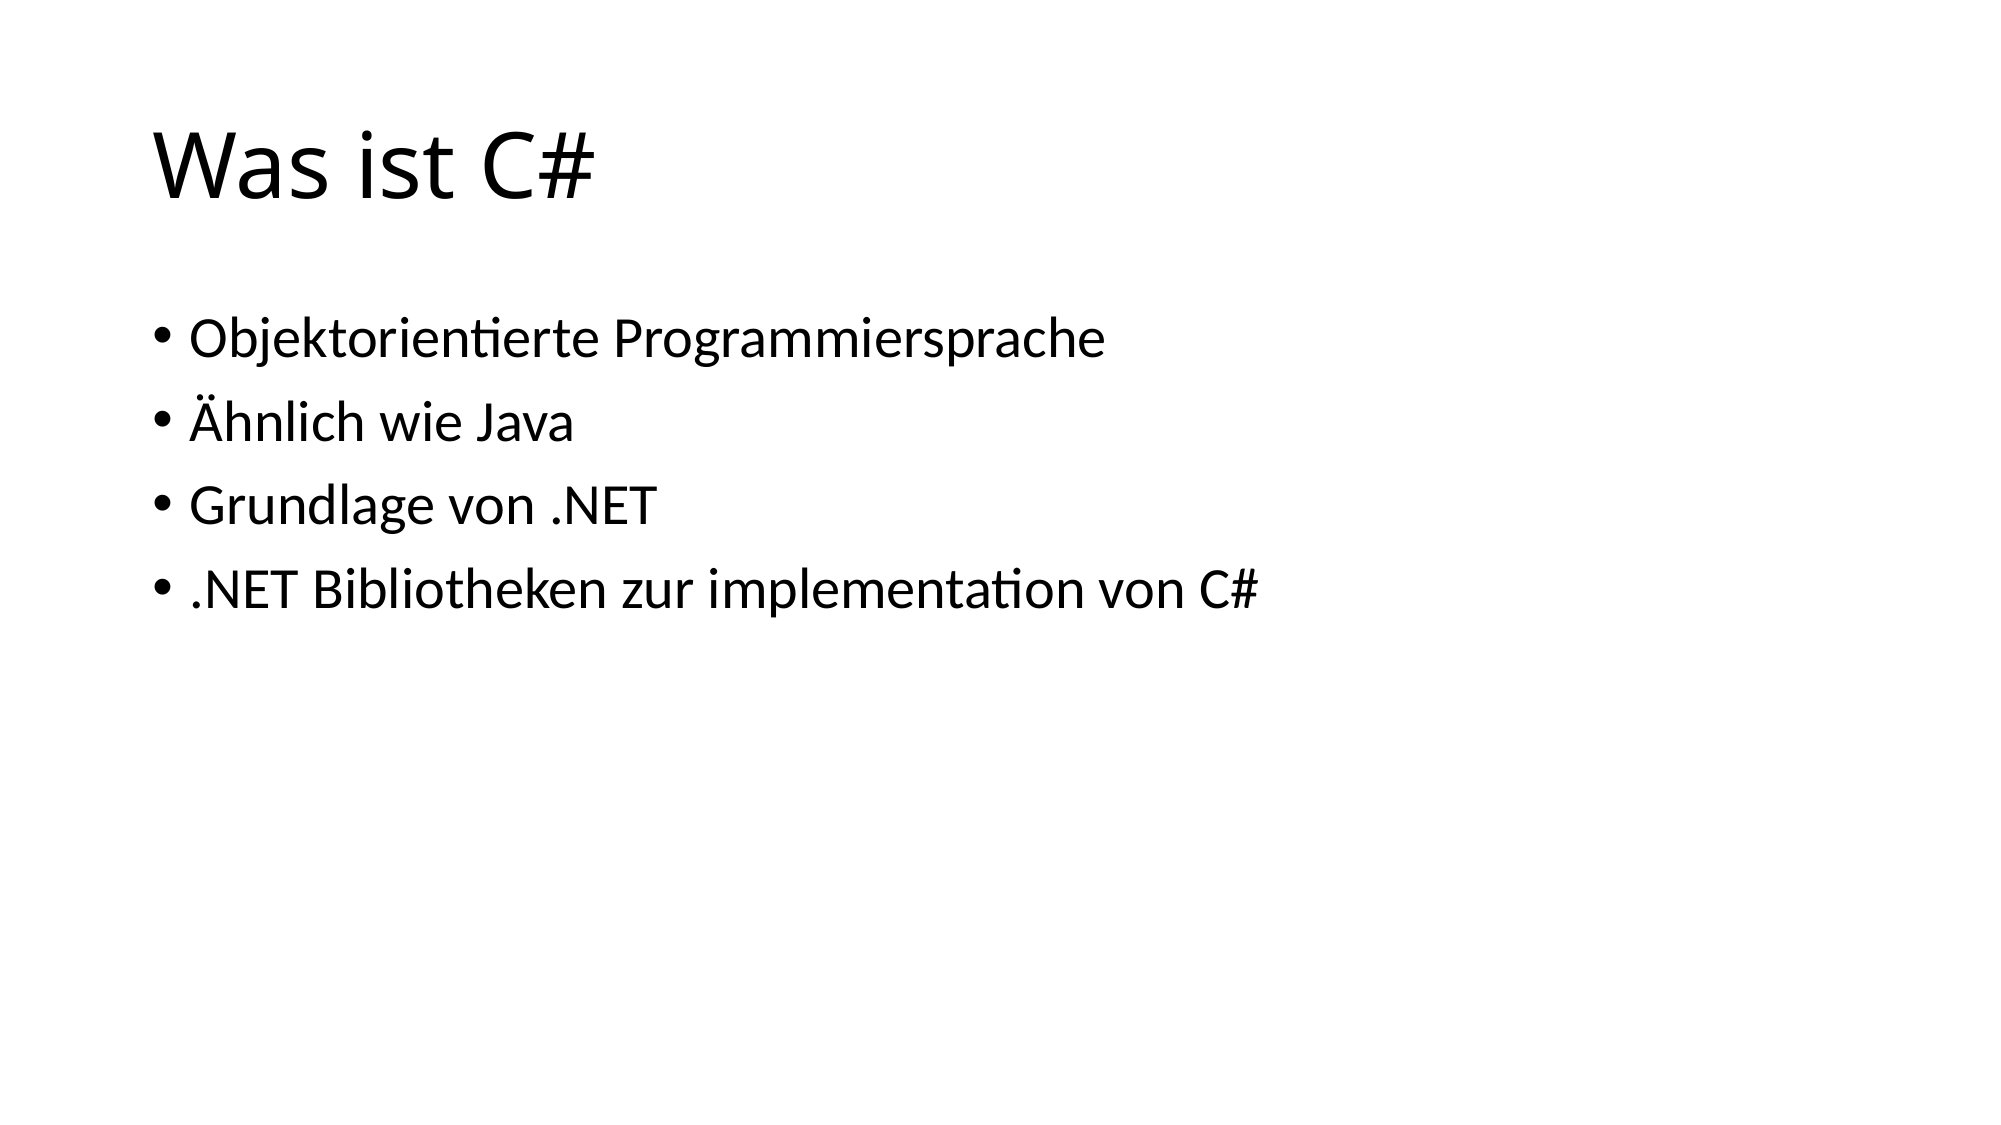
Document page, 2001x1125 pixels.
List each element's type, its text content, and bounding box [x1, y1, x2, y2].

title Was ist C# [137, 59, 1863, 278]
list Objektorientierte Programmiersprache Ähnlich wie Java Grundlage von .NET .NET Bibliotheken zur implementation von C# [137, 299, 1863, 1014]
